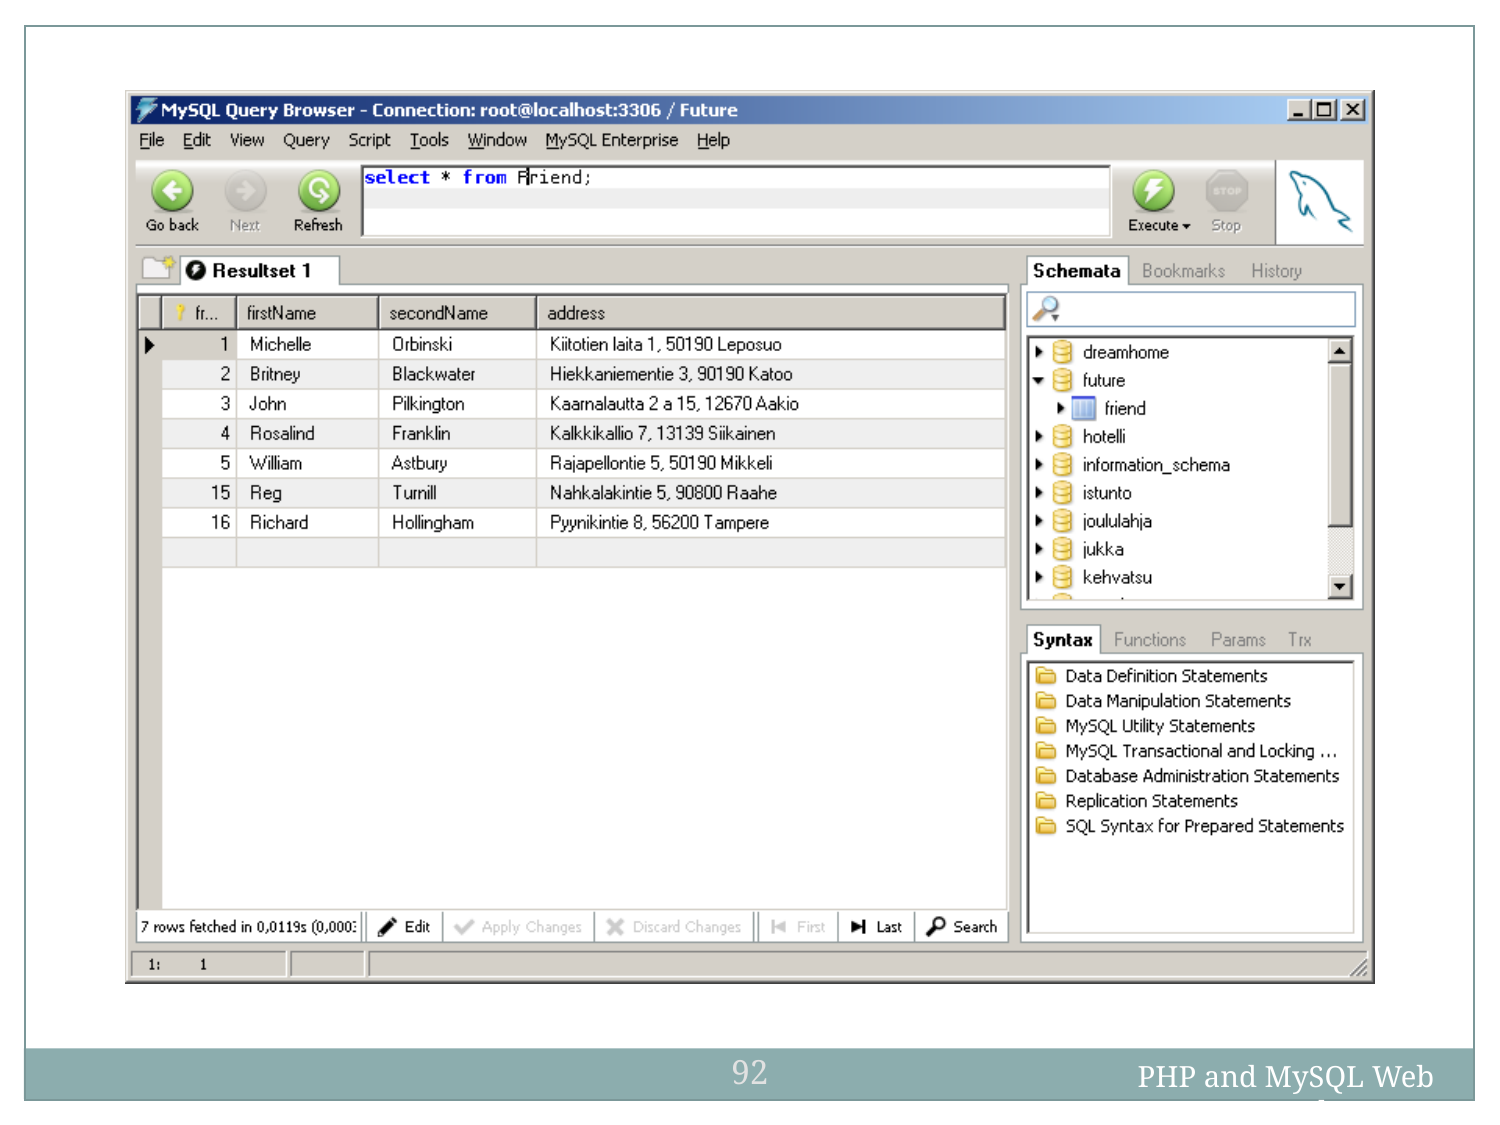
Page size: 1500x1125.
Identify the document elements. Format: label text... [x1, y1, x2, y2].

picture [124, 89, 1376, 985]
slide_number 92 [699, 1037, 800, 1110]
slide_number PHP and MySQL Web Development [950, 1050, 1450, 1111]
